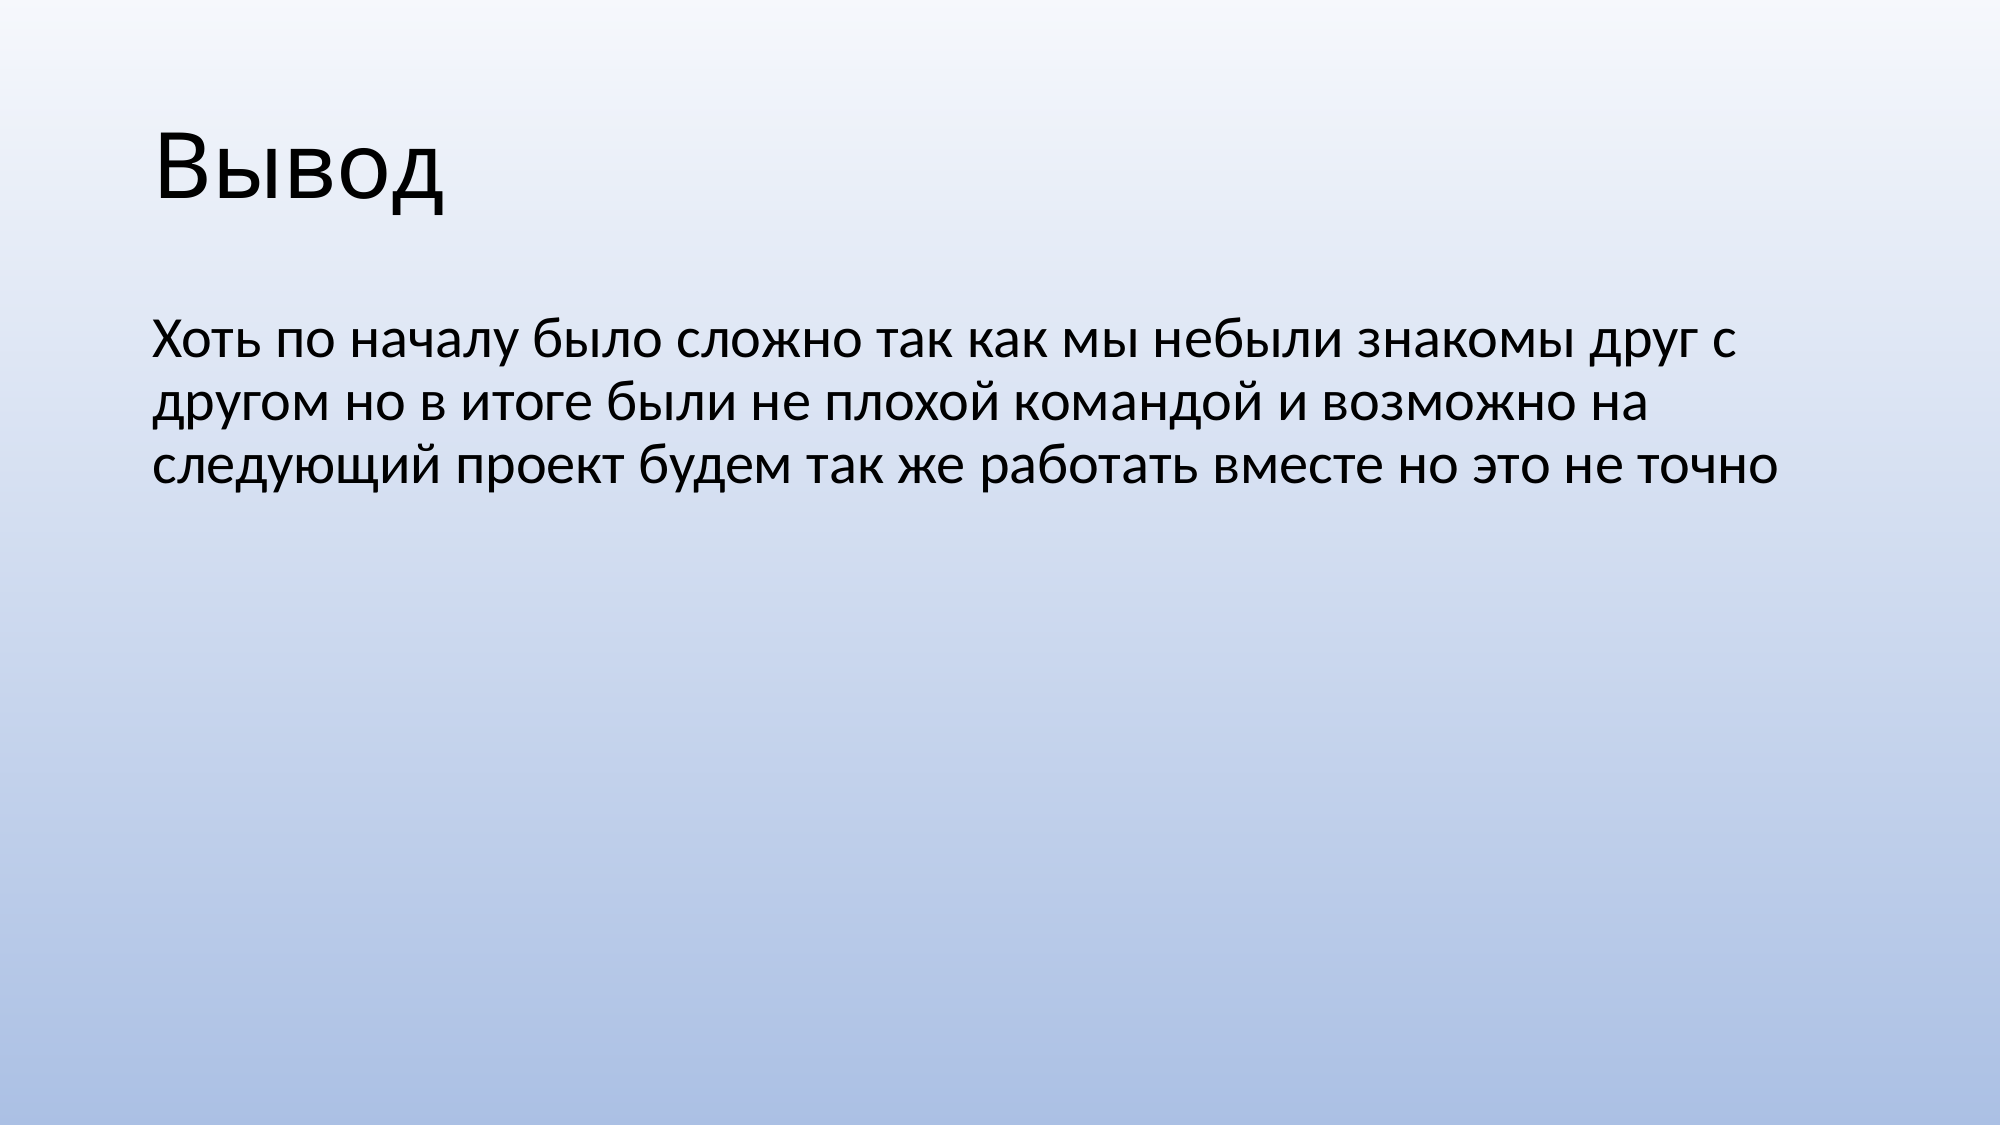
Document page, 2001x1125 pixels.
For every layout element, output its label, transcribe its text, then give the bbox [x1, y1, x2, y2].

title Вывод [137, 59, 1863, 278]
list Хоть по началу было сложно так как мы небыли знакомы друг с другом но в итоге были не плохой командой и возможно на следующий проект будем так же работать вместе но это не точно [137, 299, 1863, 1014]
